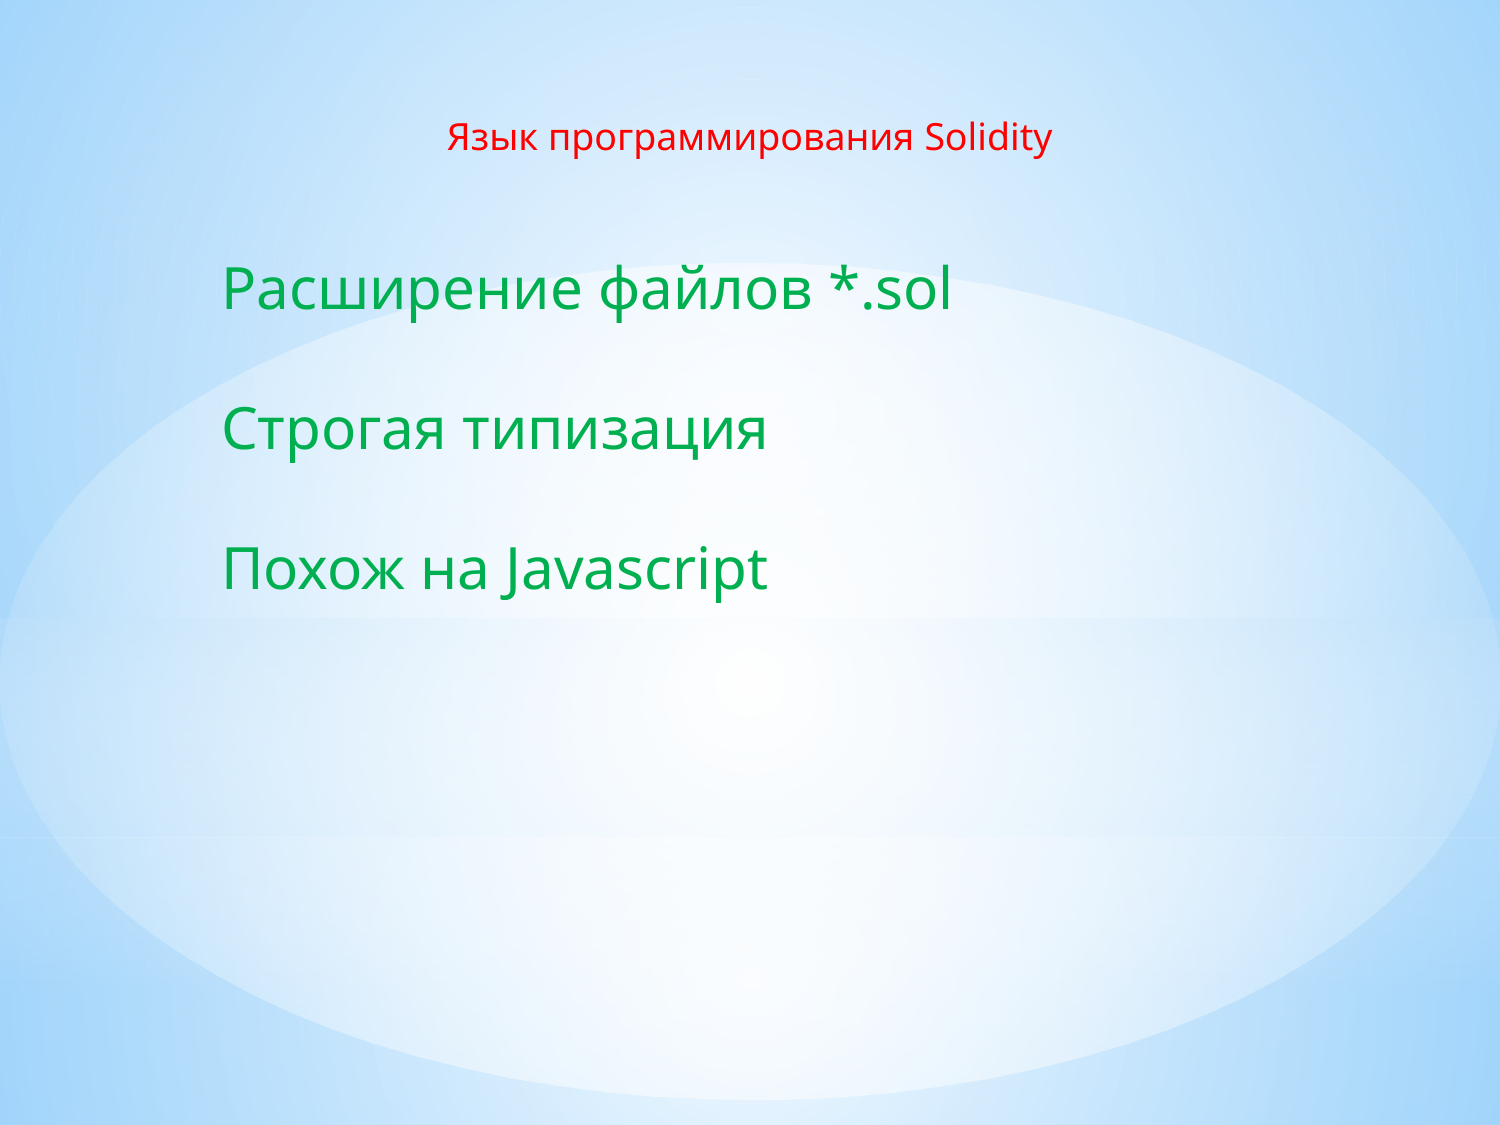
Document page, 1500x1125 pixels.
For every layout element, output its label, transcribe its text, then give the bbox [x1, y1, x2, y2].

text_box Язык программирования Solidity [289, 105, 1211, 166]
text_box Расширение файлов *.sol Строгая типизация Похож на Javascript [206, 243, 1294, 699]
